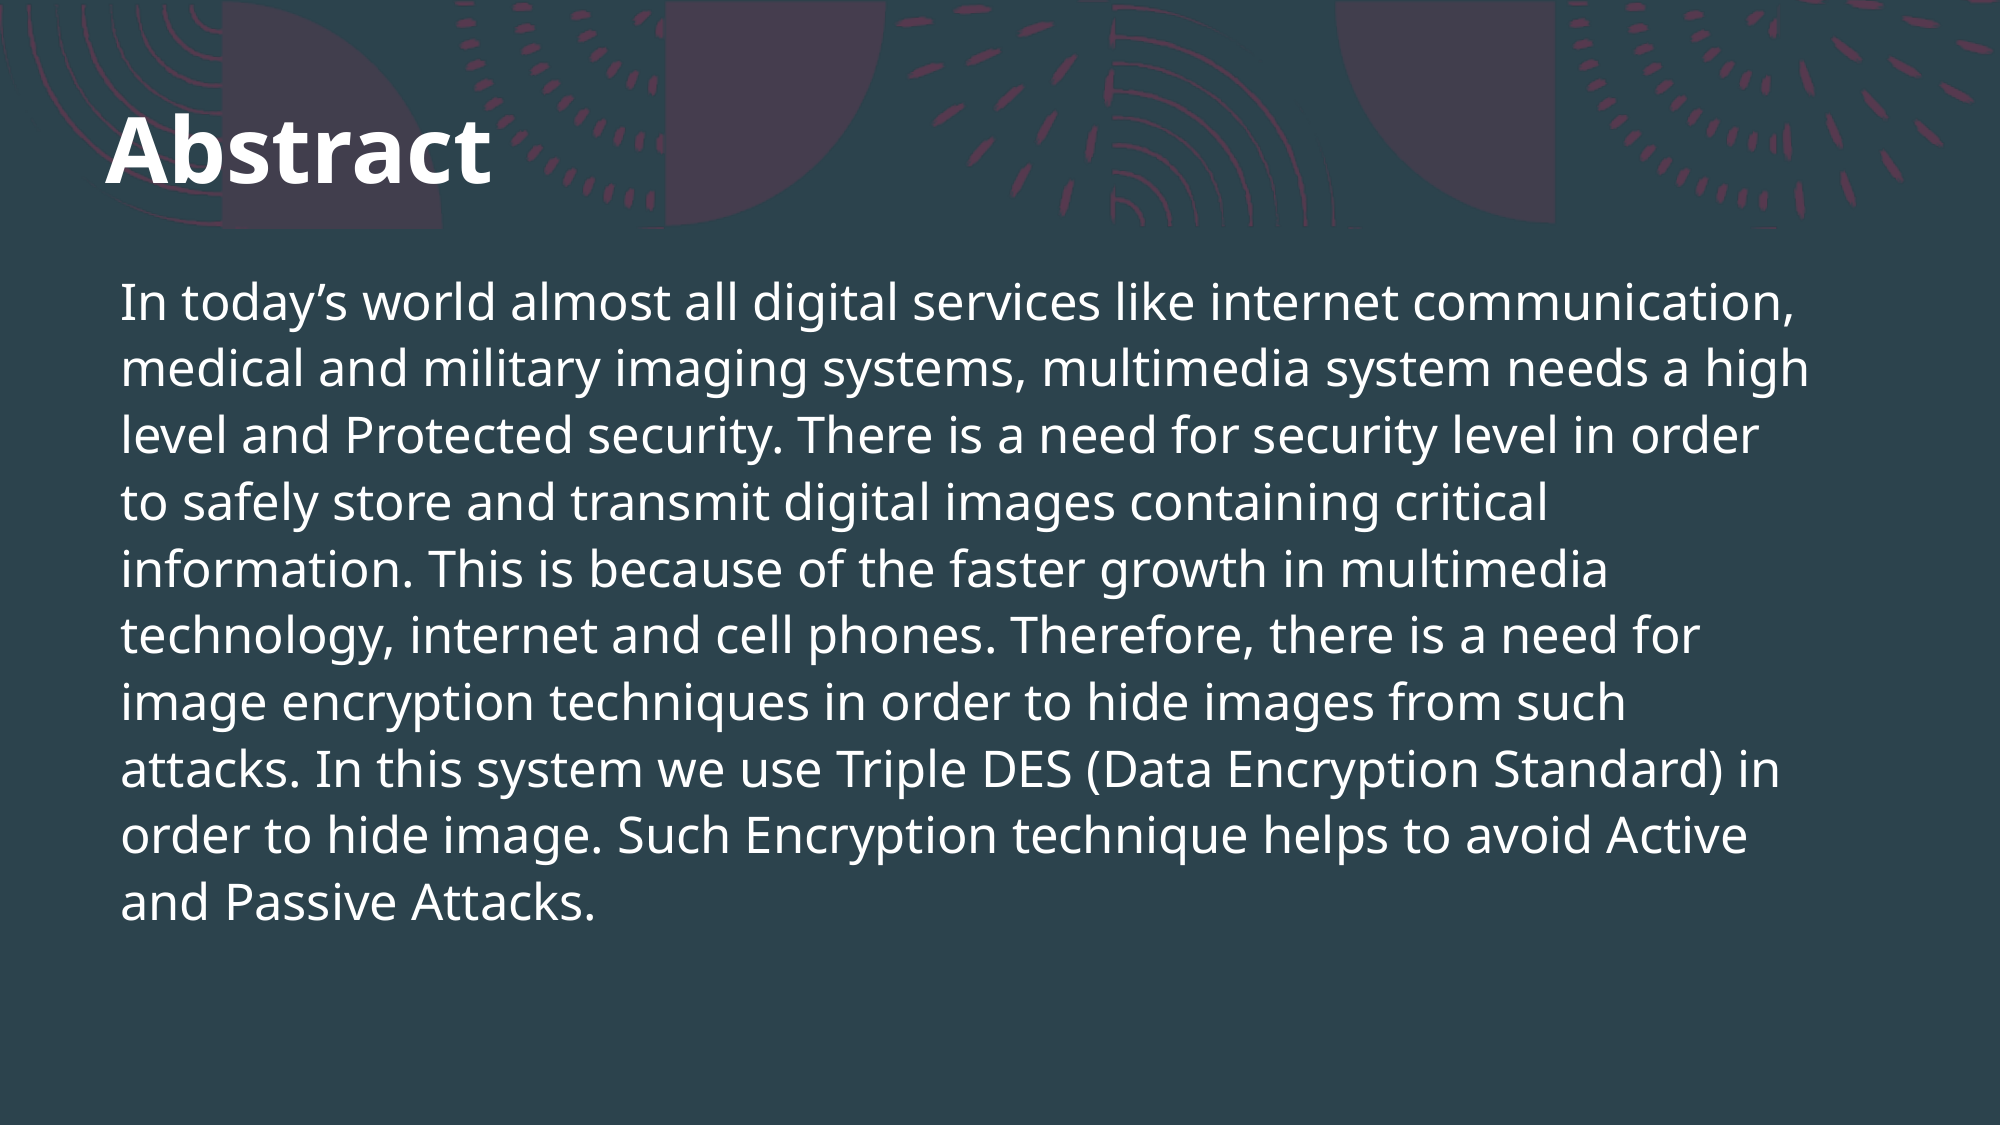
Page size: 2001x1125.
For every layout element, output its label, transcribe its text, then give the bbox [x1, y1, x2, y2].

title Abstract [90, 38, 1816, 256]
list In today’s world almost all digital services like internet communication, medical and military imaging systems, multimedia system needs a high level and Protected security. There is a need for security level in order to safely store and transmit digital images containing critical information. This is because of the faster growth in multimedia technology, internet and cell phones. Therefore, there is a need for image encryption techniques in order to hide images from such attacks. In this system we use Triple DES (Data Encryption Standard) in order to hide image. Such Encryption technique helps to avoid Active and Passive Attacks. [105, 256, 1831, 945]
